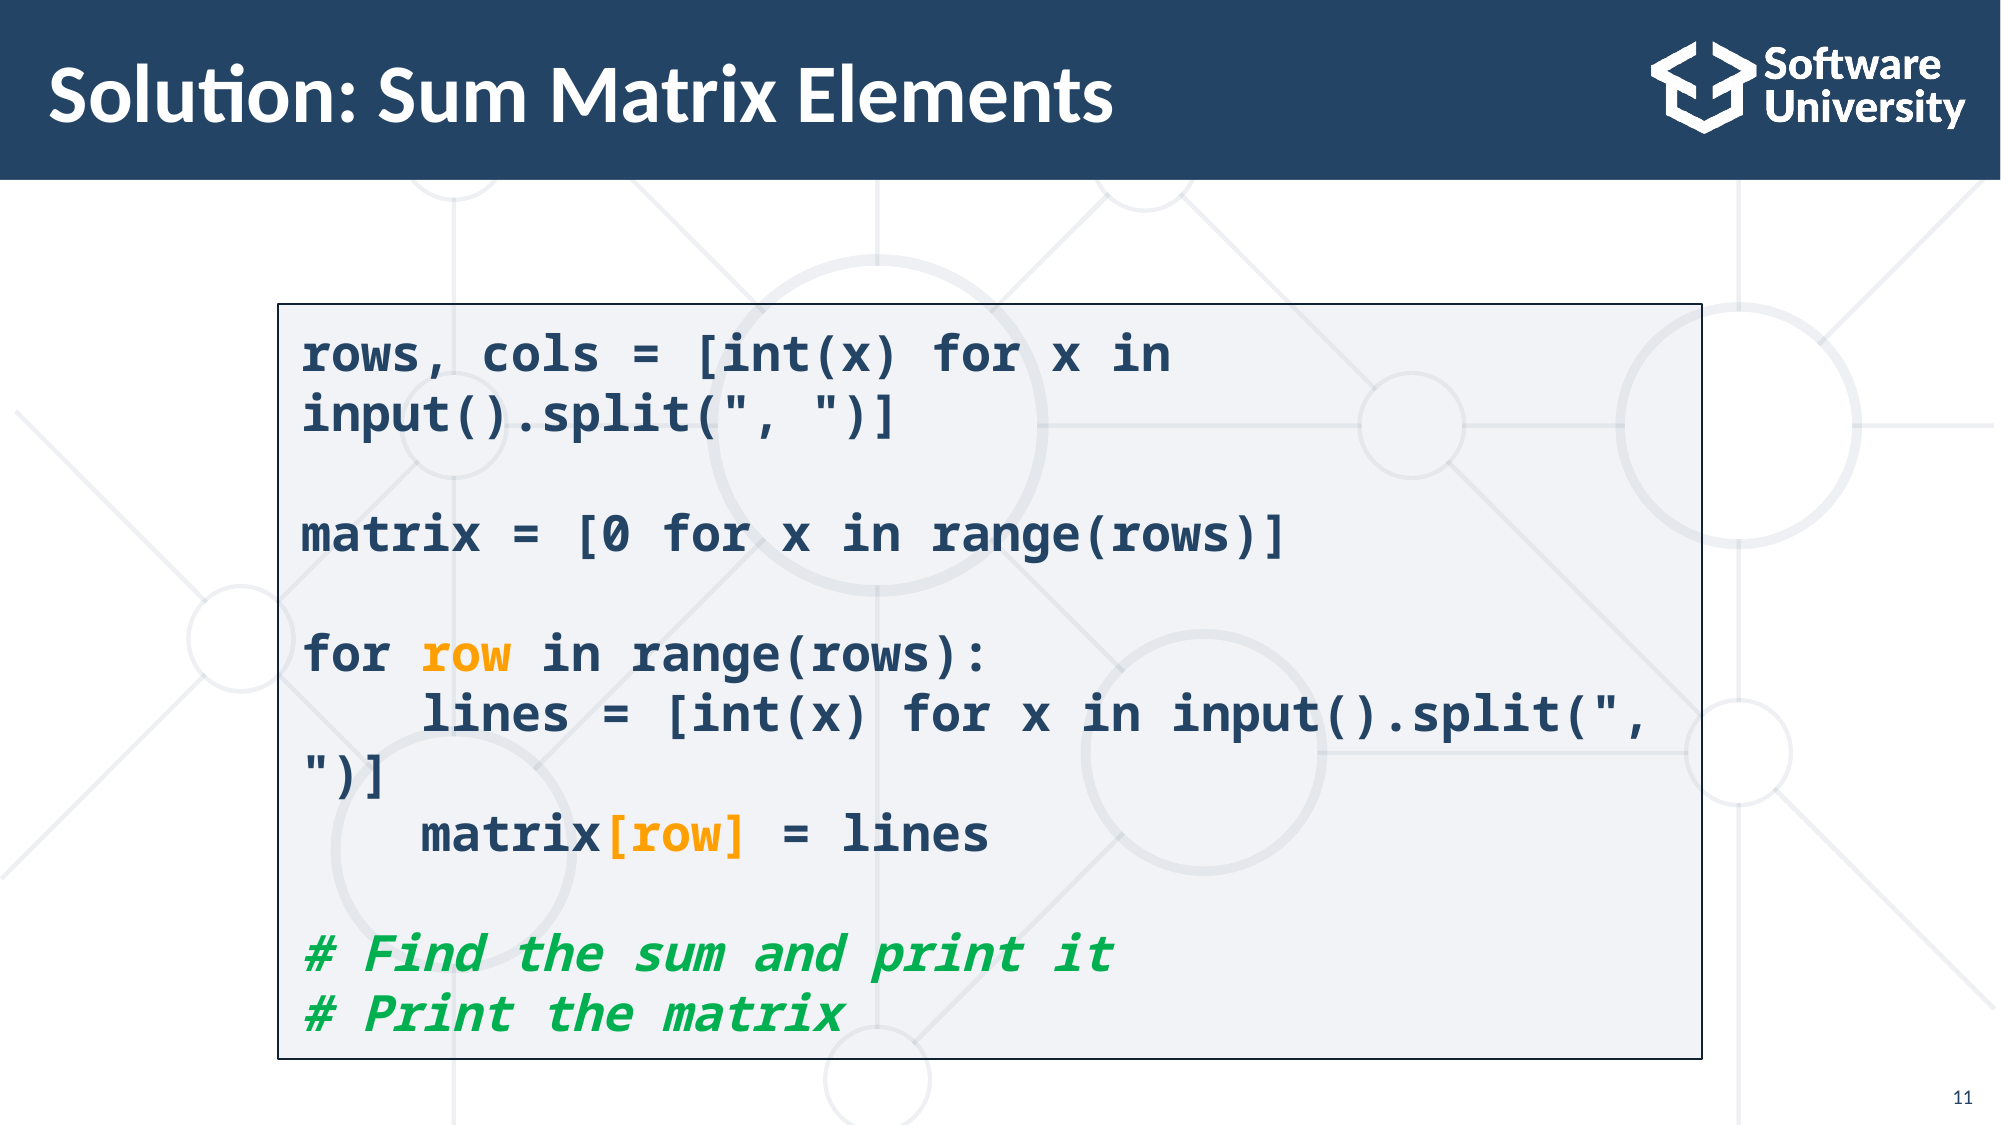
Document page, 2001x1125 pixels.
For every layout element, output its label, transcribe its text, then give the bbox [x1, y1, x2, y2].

slide_number 11 [1927, 1067, 1989, 1117]
text_box rows, cols = [int(x) for x in input().split(", ")] matrix = [0 for x in range(rows)] for row in range(rows): lines = [int(x) for x in input().split(", ")] matrix[row] = lines # Find the sum and print it # Print the matrix [277, 303, 1703, 1060]
title Solution: Sum Matrix Elements [31, 16, 1625, 162]
picture [1651, 41, 1966, 134]
